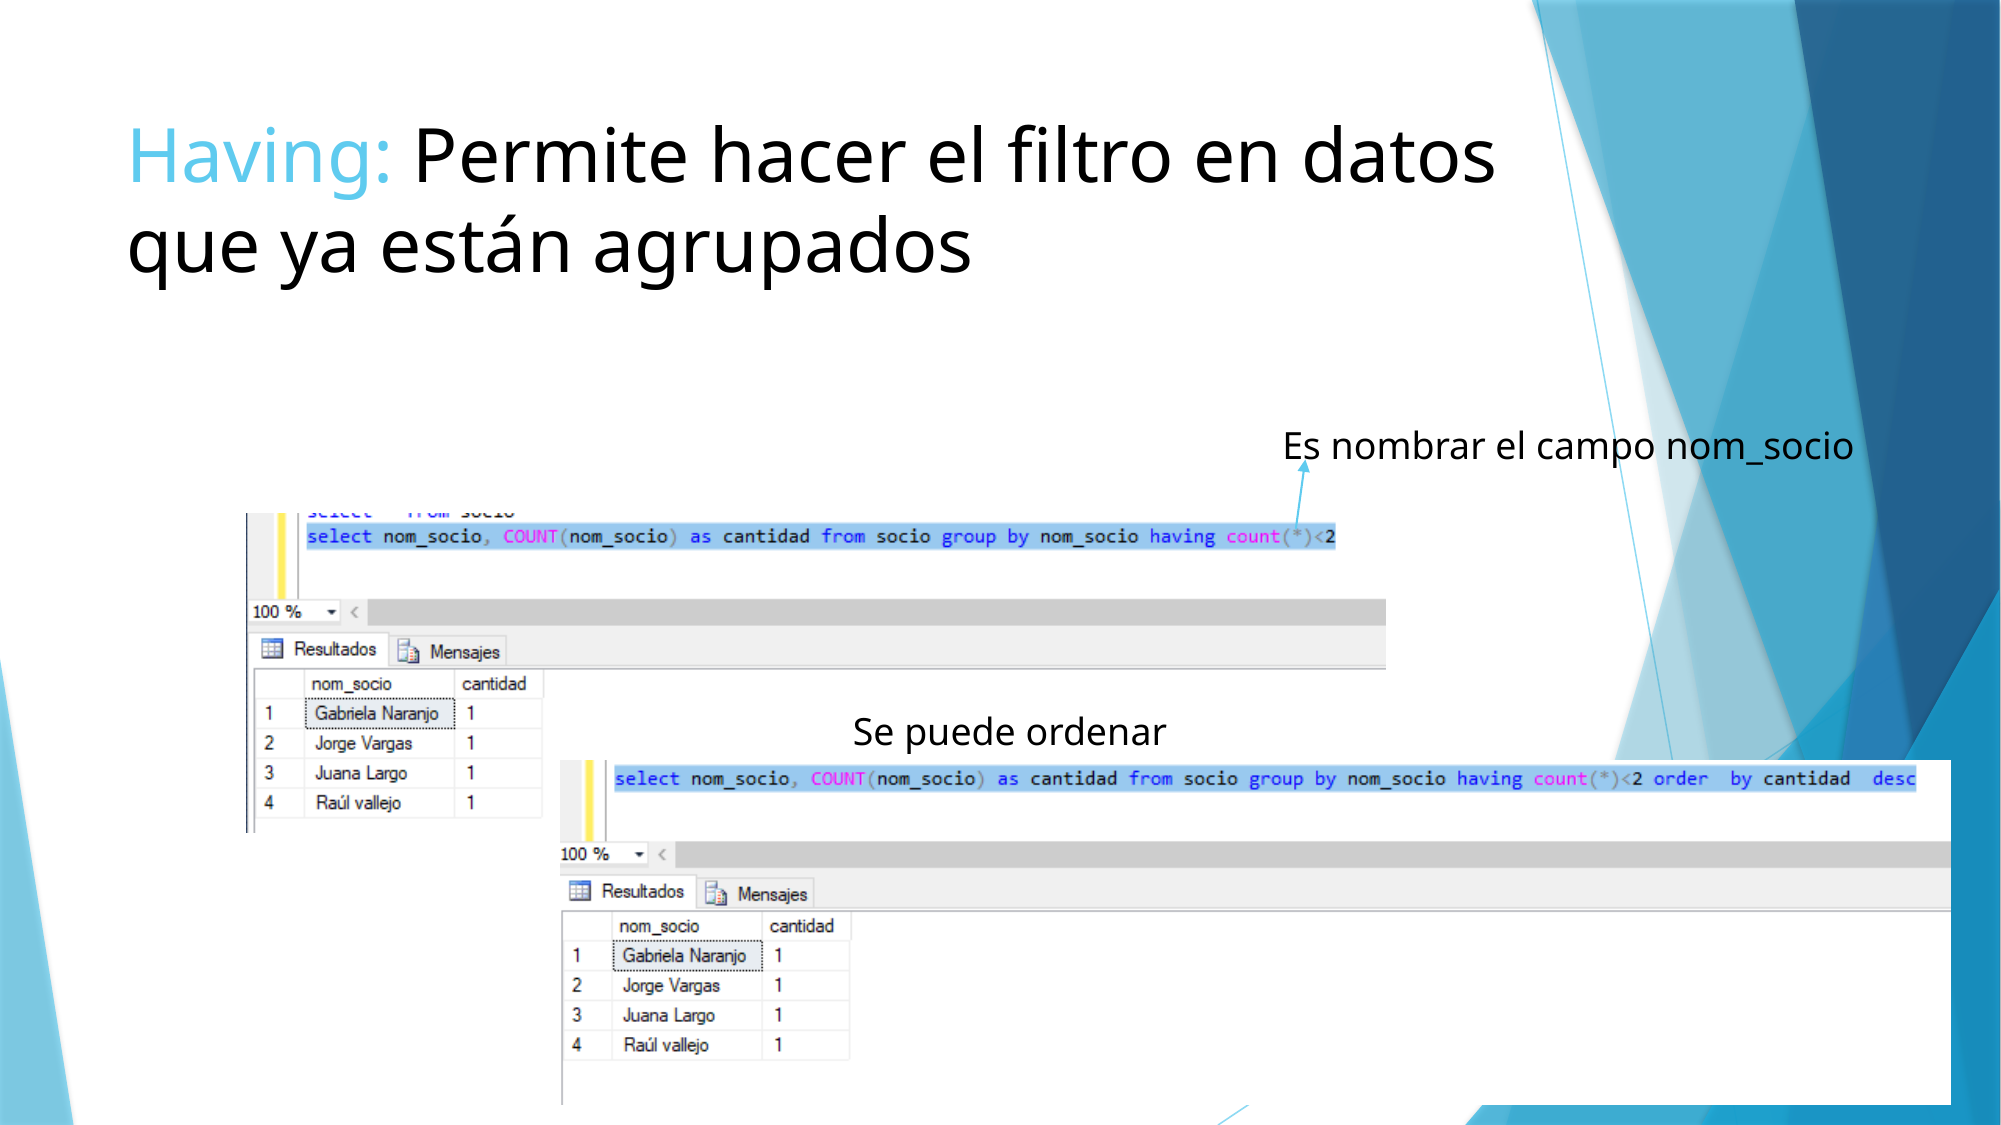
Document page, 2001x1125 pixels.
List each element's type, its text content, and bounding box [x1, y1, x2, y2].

text_box Es nombrar el campo nom_socio [1267, 414, 1870, 475]
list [246, 512, 1387, 833]
picture [559, 760, 1952, 1106]
title Having: Permite hacer el filtro en datos que ya están agrupados [111, 99, 1522, 317]
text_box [1295, 458, 1306, 529]
